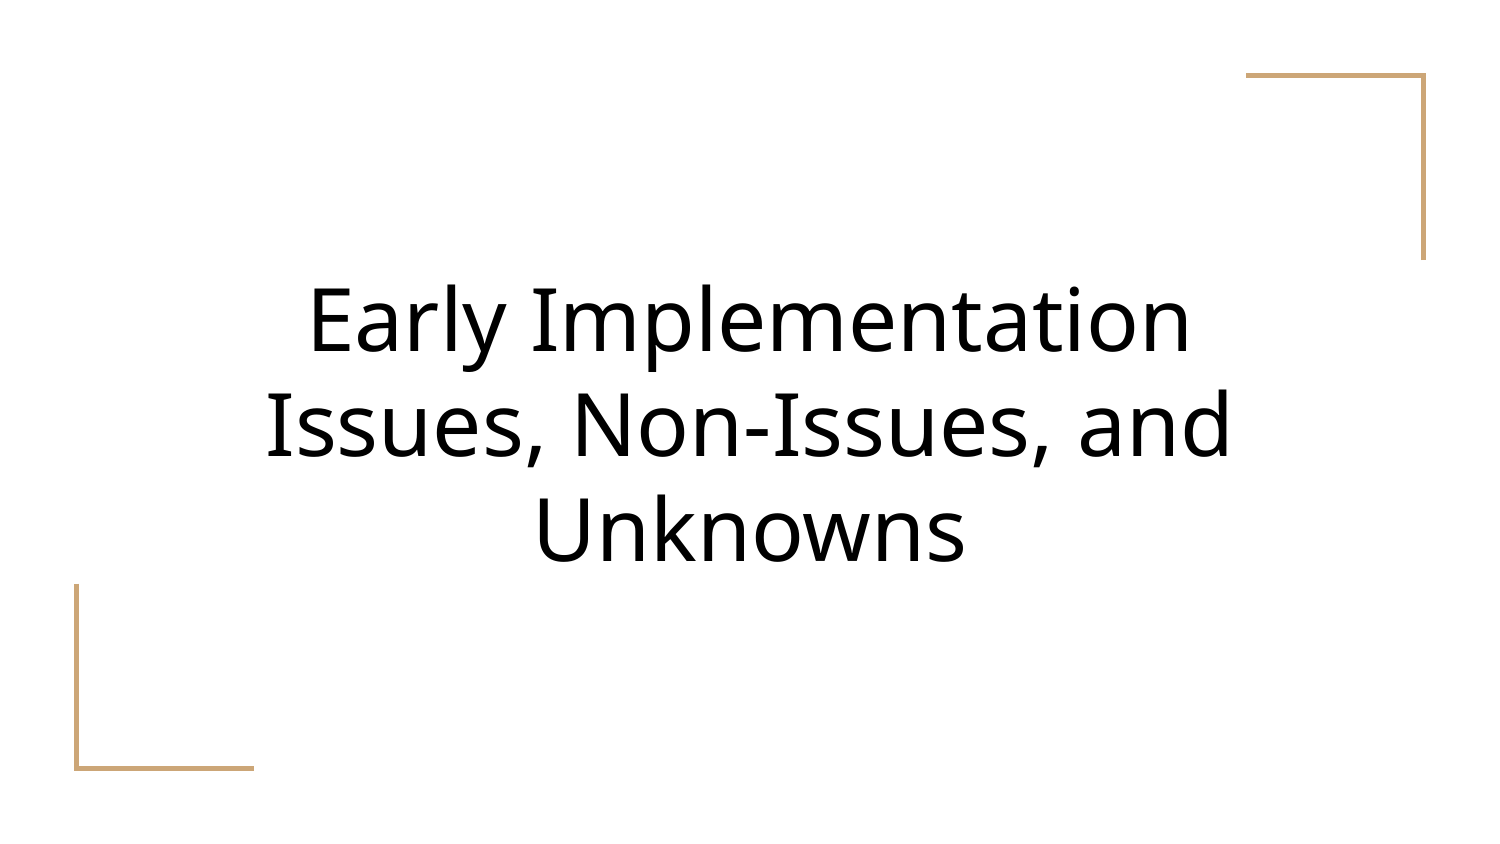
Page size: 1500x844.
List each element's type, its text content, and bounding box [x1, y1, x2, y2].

title Early Implementation Issues, Non-Issues, and Unknowns [126, 296, 1374, 548]
